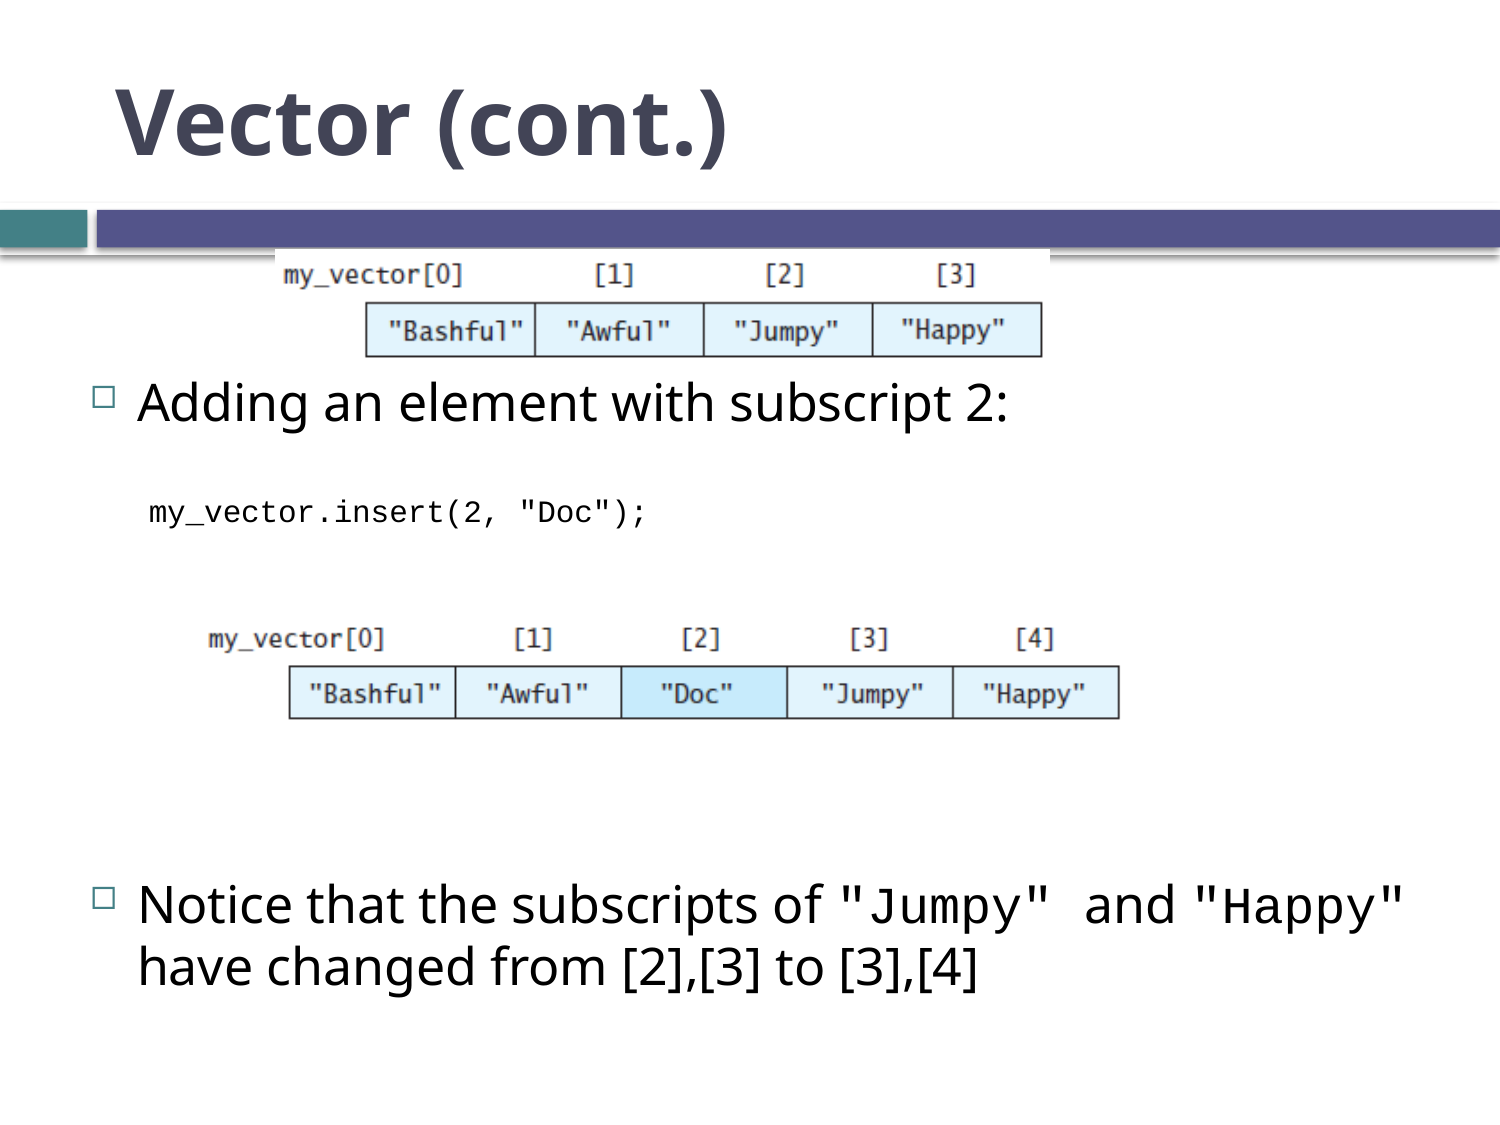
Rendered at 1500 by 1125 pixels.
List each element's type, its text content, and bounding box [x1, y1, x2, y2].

picture [274, 249, 1051, 367]
picture [199, 621, 1129, 726]
title Vector (cont.) [100, 37, 1439, 201]
list Adding an element with subscript 2: my_vector.insert(2, "Doc"); Notice that the subscripts of "Jumpy" and "Happy" have changed from [2],[3] to [3],[4] [74, 362, 1426, 1006]
